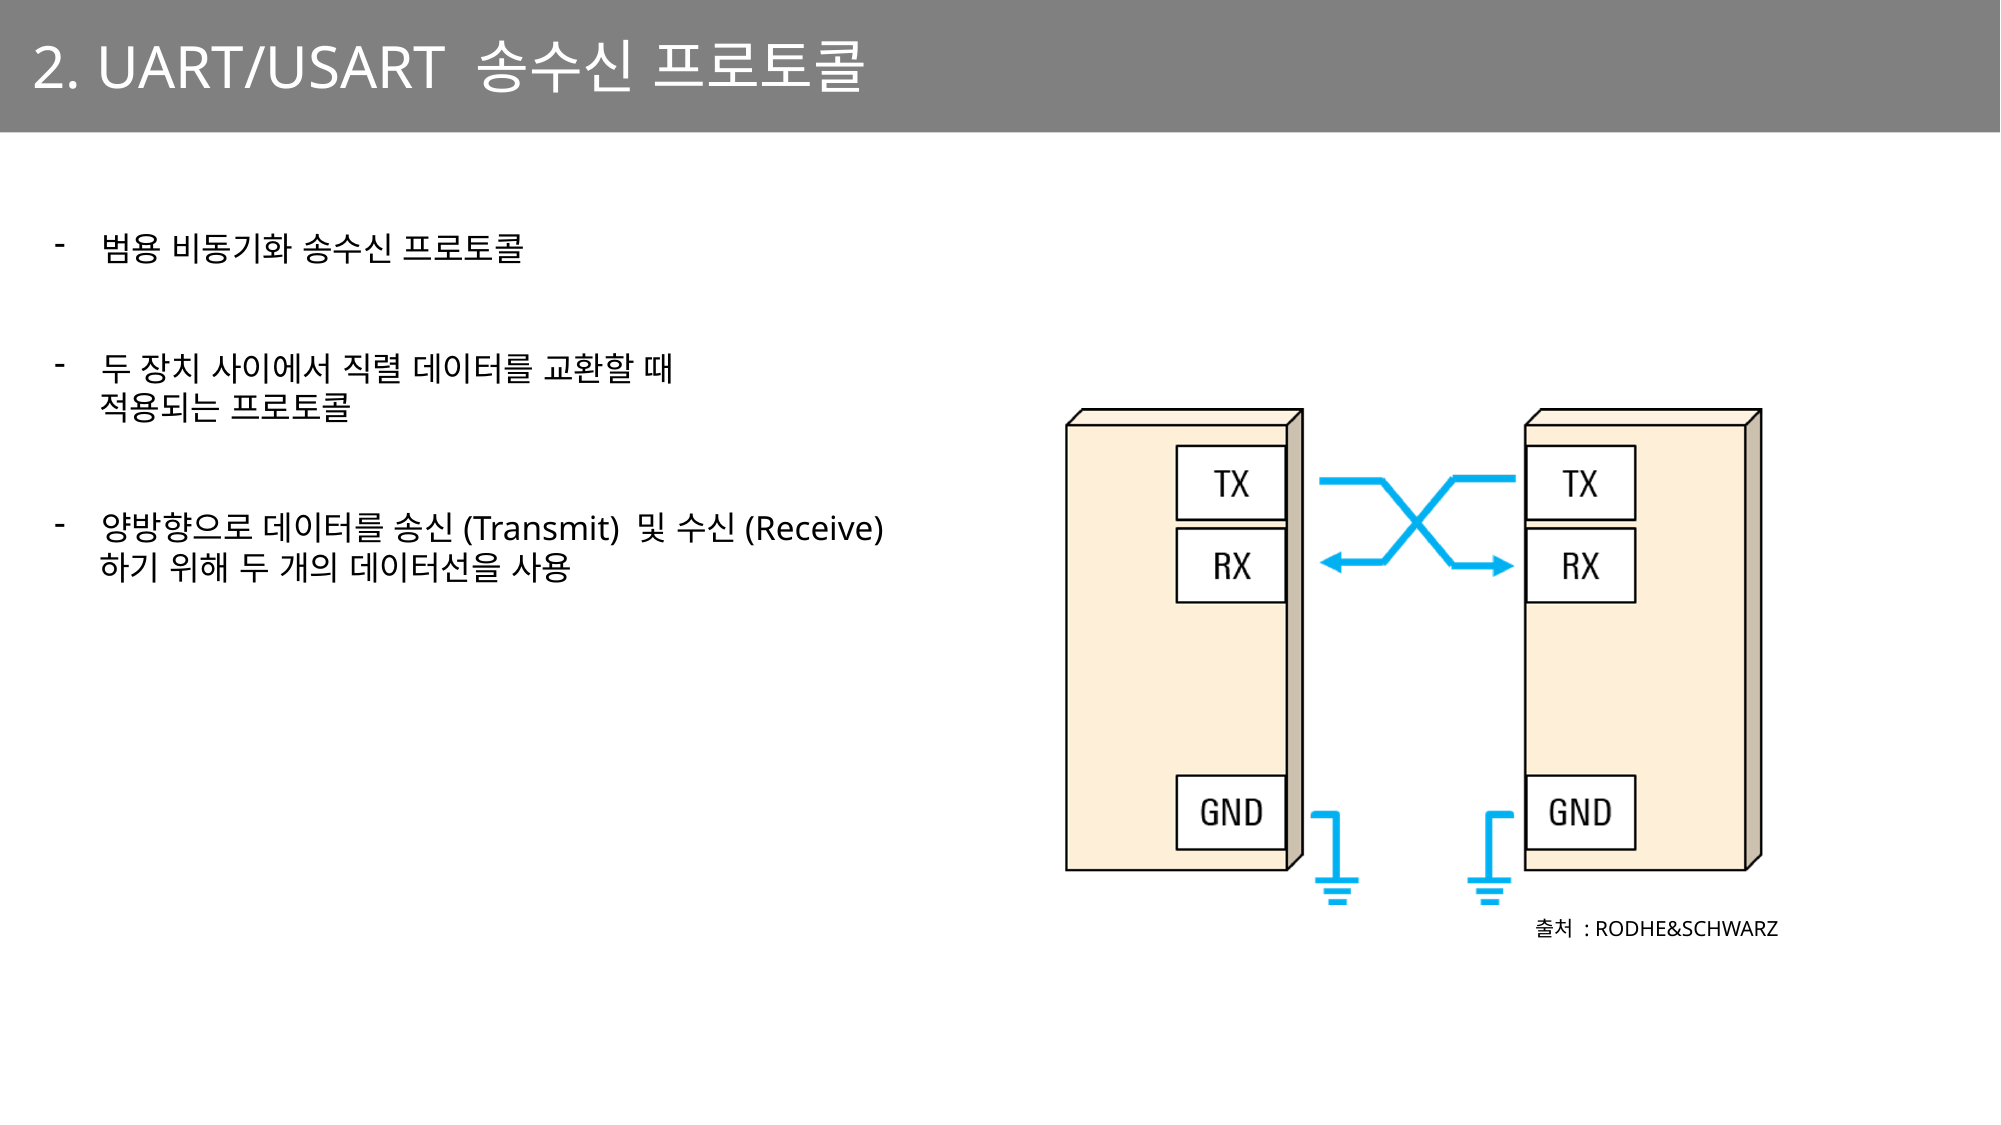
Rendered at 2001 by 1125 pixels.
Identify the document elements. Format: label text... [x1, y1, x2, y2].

text_box 2. UART/USART 송수신 프로토콜 [17, 22, 974, 108]
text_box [973, 408, 1854, 949]
text_box 범용 비동기화 송수신 프로토콜 두 장치 사이에서 직렬 데이터를 교환할 때 적용되는 프로토콜 양방향으로 데이터를 송신(Transmit) 및 수신(Receive) 하기 위해 두 개의 데이터선을 사용 [39, 220, 1000, 715]
text_box [0, 0, 2000, 133]
